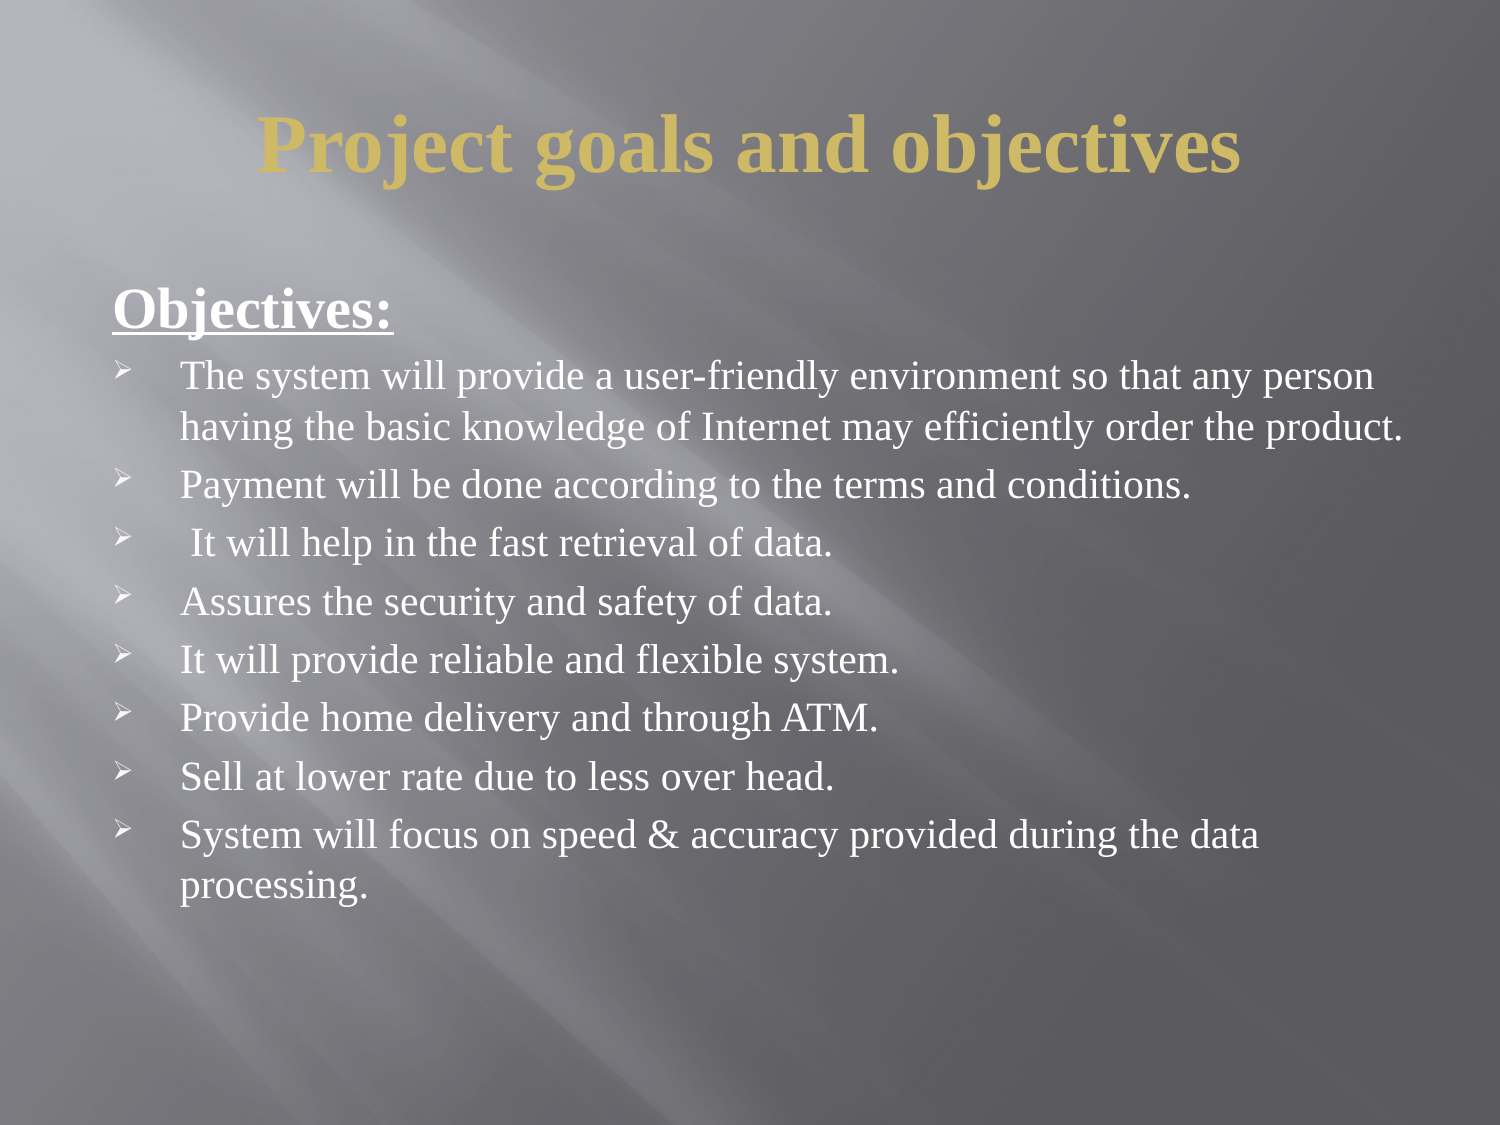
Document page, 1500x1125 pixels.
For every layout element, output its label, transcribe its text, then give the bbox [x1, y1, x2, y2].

title Project goals and objectives [75, 45, 1425, 233]
list Objectives: The system will provide a user-friendly environment so that any person having the basic knowledge of Internet may efficiently order the product. Payment will be done according to the terms and conditions. It will help in the fast retrieval of data. Assures the security and safety of data. It will provide reliable and flexible system. Provide home delivery and through ATM. Sell at lower rate due to less over head. System will focus on speed & accuracy provided during the data processing. [75, 262, 1425, 1035]
